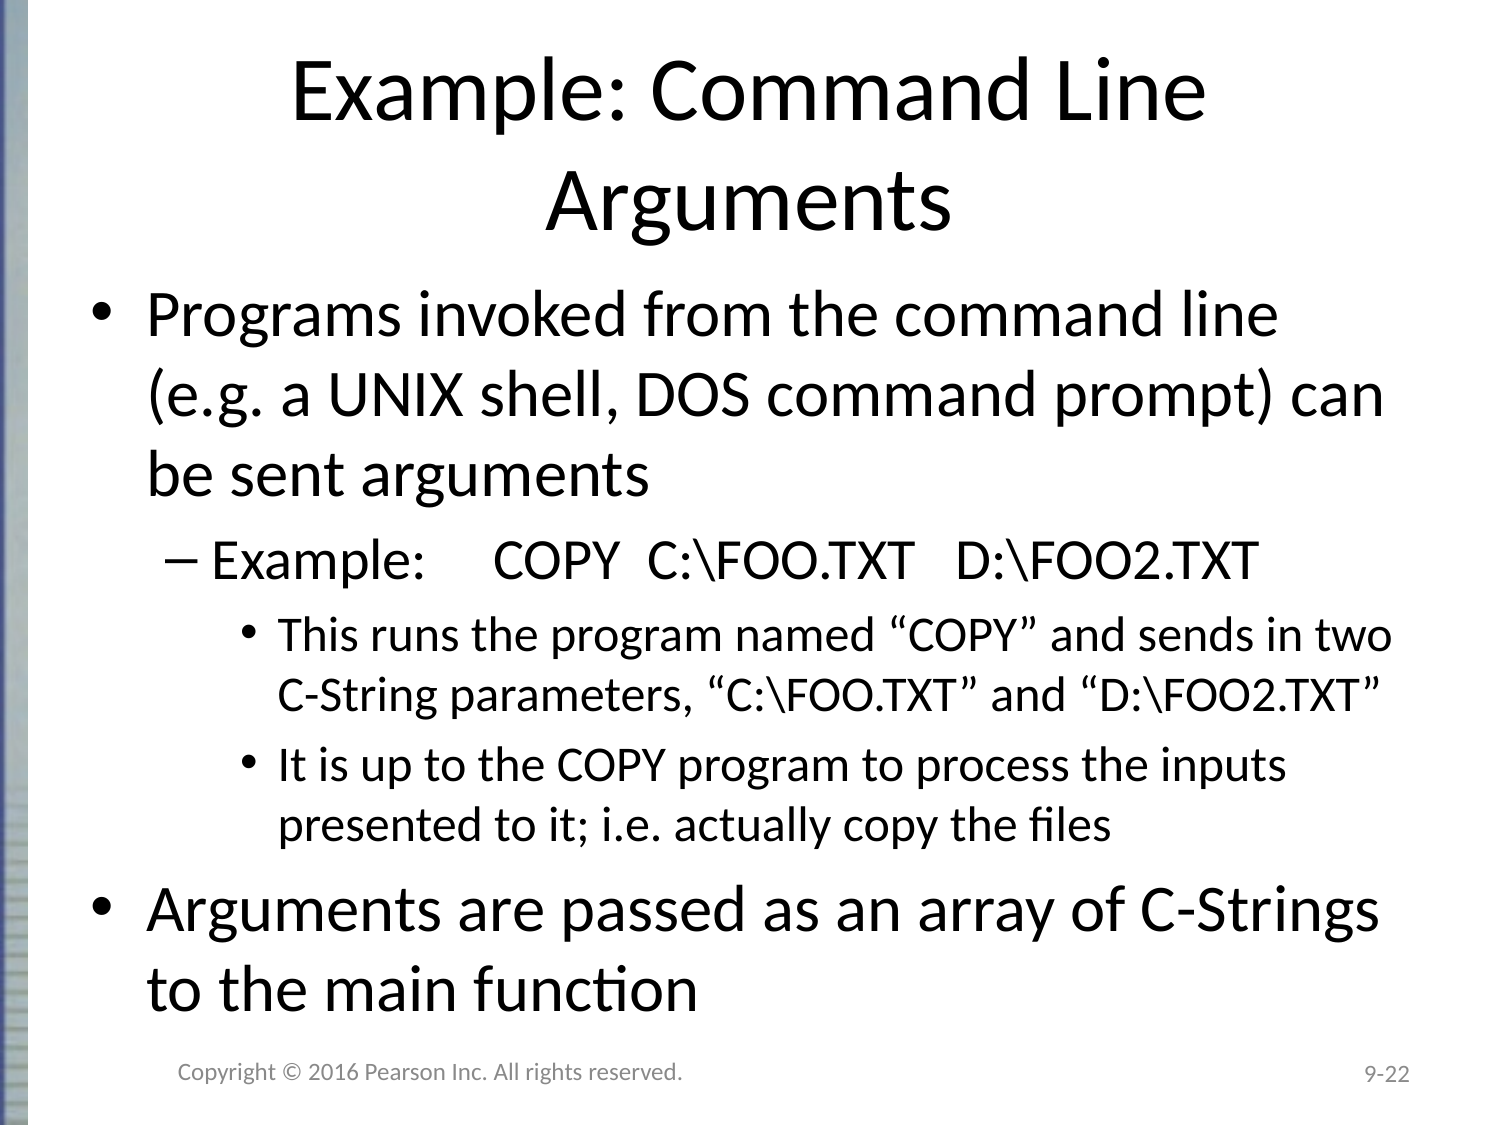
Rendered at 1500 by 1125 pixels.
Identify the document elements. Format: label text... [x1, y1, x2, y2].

slide_number 9-22 [1074, 1042, 1425, 1103]
title Example: Command Line Arguments [75, 45, 1425, 233]
footer Copyright © 2016 Pearson Inc. All rights reserved. [75, 1040, 788, 1100]
list Programs invoked from the command line (e.g. a UNIX shell, DOS command prompt) can be sent arguments Example: COPY C:\FOO.TXT D:\FOO2.TXT This runs the program named “COPY” and sends in two C-String parameters, “C:\FOO.TXT” and “D:\FOO2.TXT” It is up to the COPY program to process the inputs presented to it; i.e. actually copy the files Arguments are passed as an array of C-Strings to the main function [75, 262, 1425, 1005]
picture [0, 0, 28, 1125]
